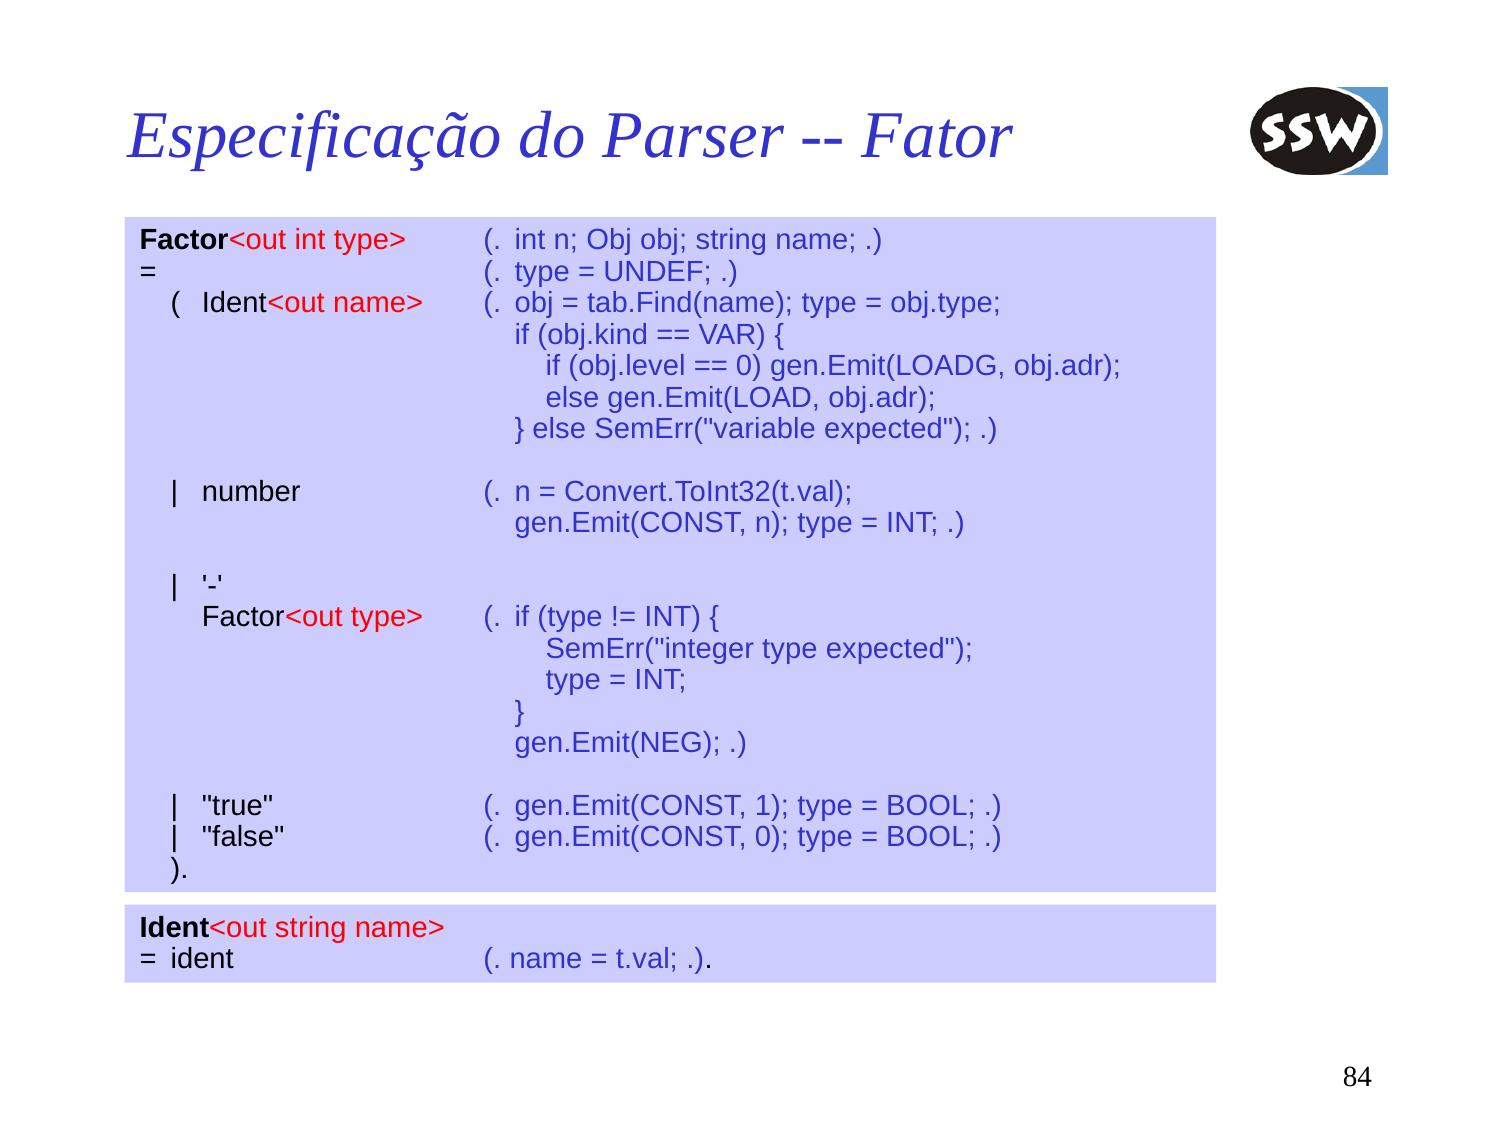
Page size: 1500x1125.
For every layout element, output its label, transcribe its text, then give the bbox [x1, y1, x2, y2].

text_box Ident<out string name> = ident (. name = t.val; .). [124, 904, 1217, 983]
text_box Factor<out int type> (. int n; Obj obj; string name; .) = (. type = UNDEF; .) ( Ident<out name> (. obj = tab.Find(name); type = obj.type; if (obj.kind == VAR) { if (obj.level == 0) gen.Emit(LOADG, obj.adr); else gen.Emit(LOAD, obj.adr); } else SemErr("variable expected"); .) | number (. n = Convert.ToInt32(t.val); gen.Emit(CONST, n); type = INT; .) | '-' Factor<out type> (. if (type != INT) { SemErr("integer type expected"); type = INT; } gen.Emit(NEG); .) | "true" (. gen.Emit(CONST, 1); type = BOOL; .) | "false" (. gen.Emit(CONST, 0); type = BOOL; .) ). [124, 217, 1217, 893]
slide_number 84 [1074, 1049, 1388, 1101]
picture [1250, 87, 1388, 175]
title Especificação do Parser -- Fator [112, 74, 1238, 188]
